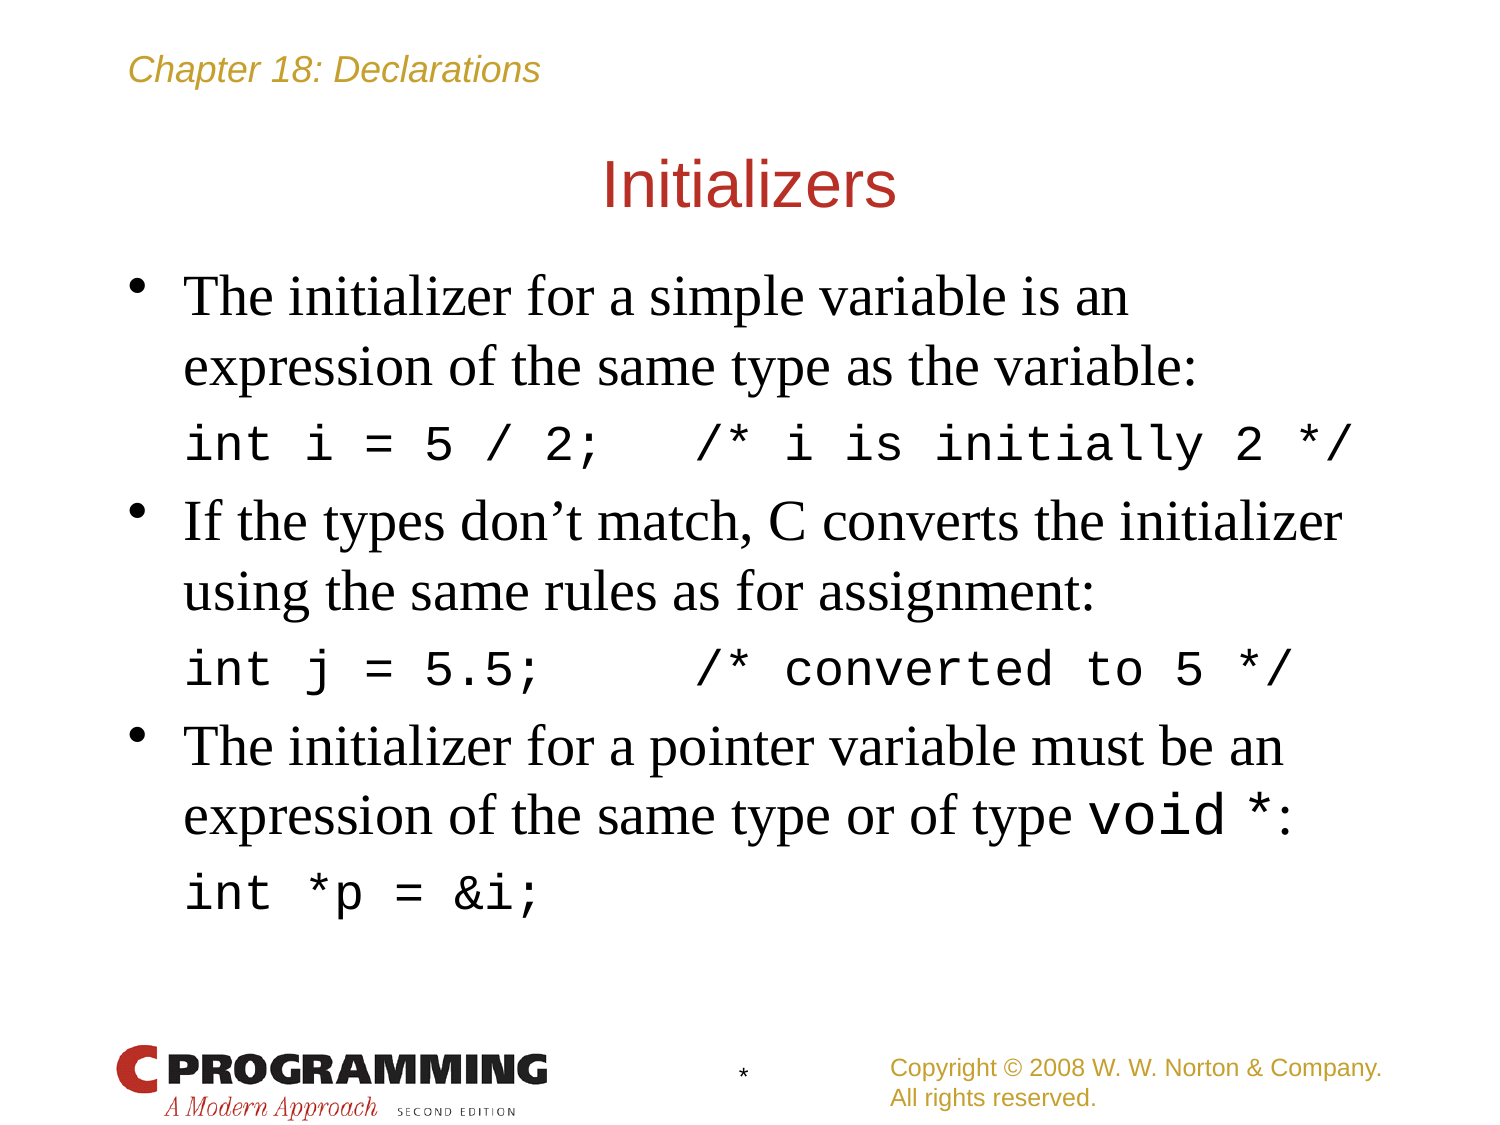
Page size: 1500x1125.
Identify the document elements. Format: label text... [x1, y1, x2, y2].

title Initializers [112, 125, 1388, 238]
picture [112, 1041, 550, 1123]
text_box Copyright © 2008 W. W. Norton & Company. All rights reserved. [874, 1043, 1388, 1119]
text_box * [687, 1050, 800, 1100]
list The initializer for a simple variable is an expression of the same type as the variable: int i = 5 / 2; /* i is initially 2 */ If the types don’t match, C converts the initializer using the same rules as for assignment: int j = 5.5; /* converted to 5 */ The initializer for a pointer variable must be an expression of the same type or of type void *: int *p = &i; [112, 249, 1388, 1038]
